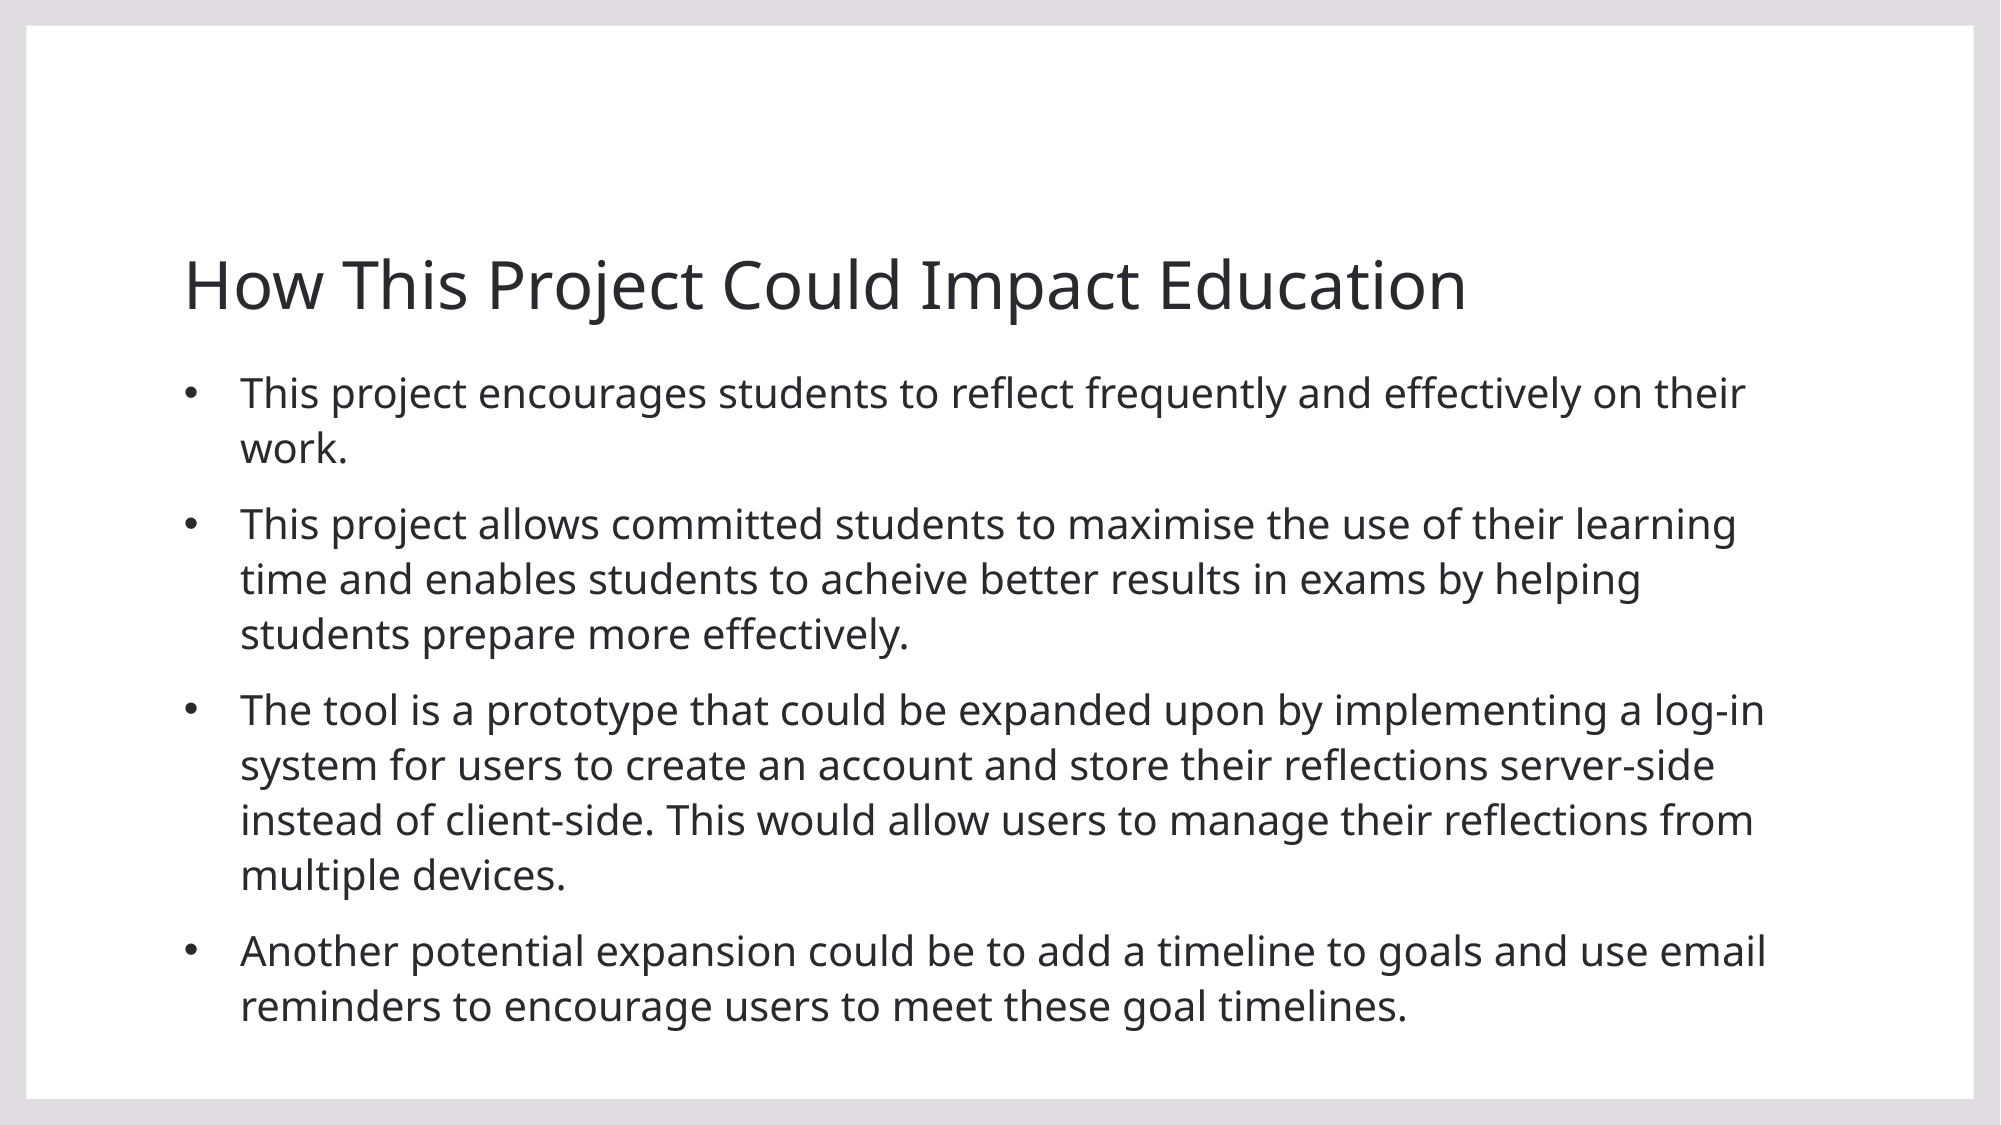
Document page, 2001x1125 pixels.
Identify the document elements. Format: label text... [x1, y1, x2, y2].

list This project encourages students to reflect frequently and effectively on their work. This project allows committed students to maximise the use of their learning time and enables students to acheive better results in exams by helping students prepare more effectively. The tool is a prototype that could be expanded upon by implementing a log-in system for users to create an account and store their reflections server-side instead of client-side. This would allow users to manage their reflections from multiple devices. Another potential expansion could be to add a timeline to goals and use email reminders to encourage users to meet these goal timelines. [168, 354, 1832, 1006]
title How This Project Could Impact Education [168, 118, 1832, 331]
